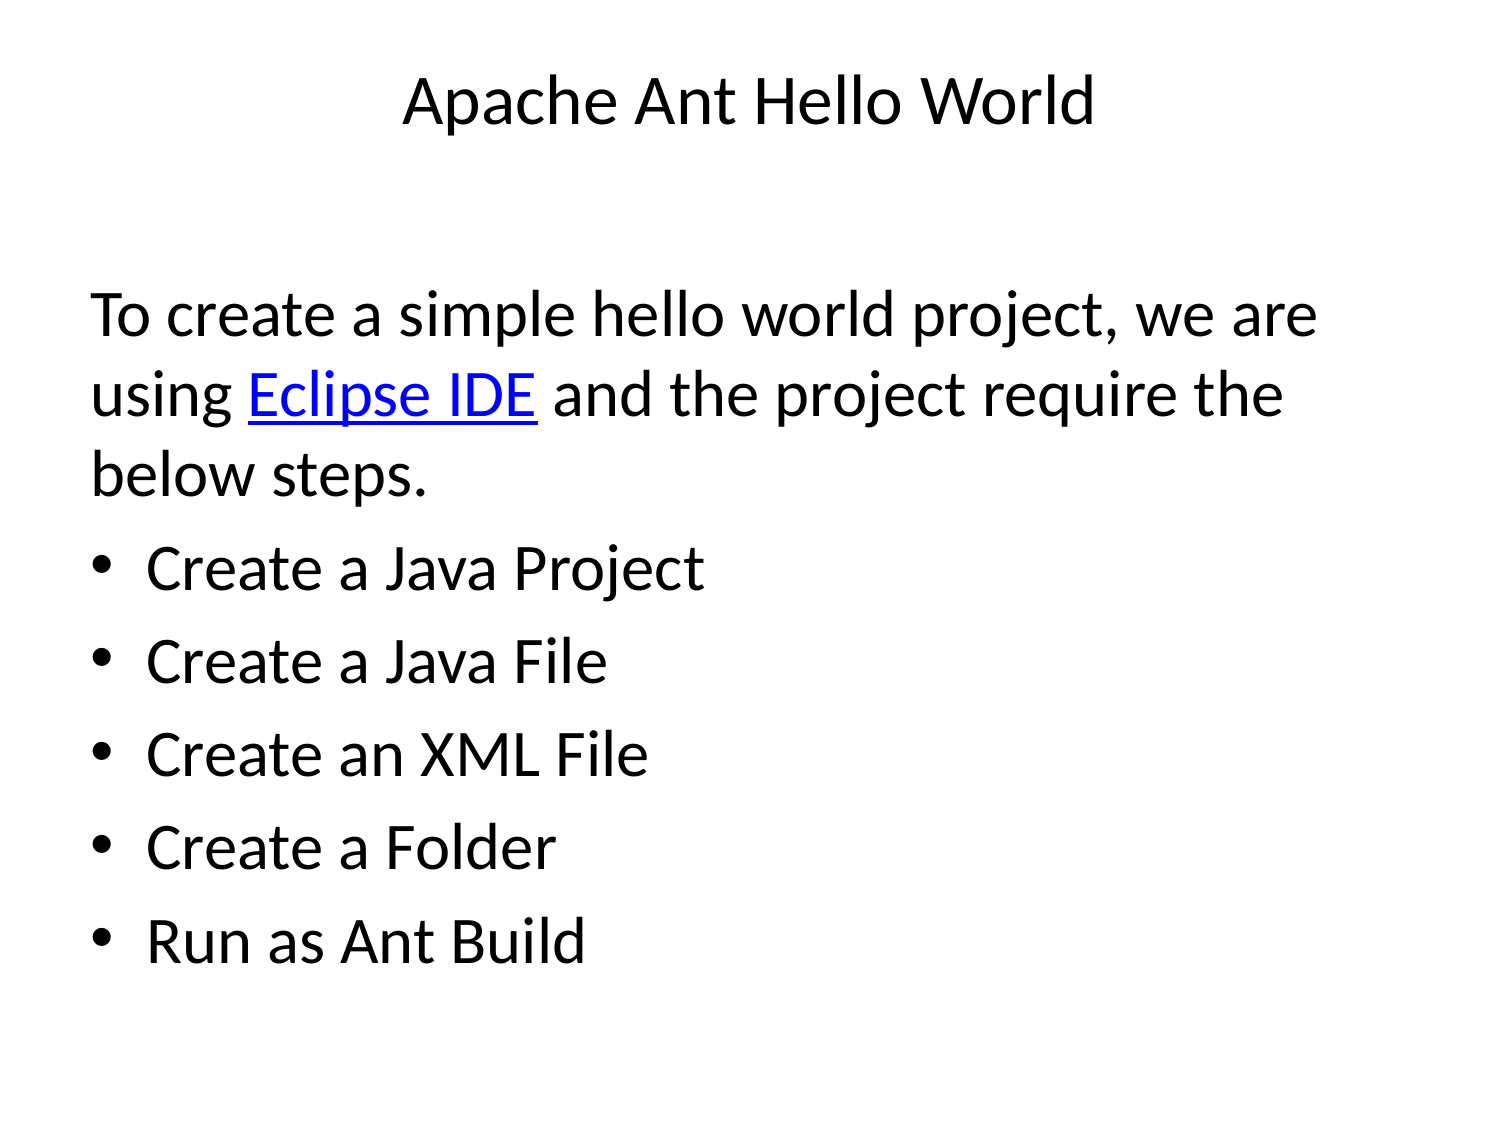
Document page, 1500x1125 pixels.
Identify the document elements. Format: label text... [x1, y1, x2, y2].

title Apache Ant Hello World [75, 45, 1425, 233]
list To create a simple hello world project, we are using Eclipse IDE and the project require the below steps. Create a Java Project Create a Java File Create an XML File Create a Folder Run as Ant Build [75, 262, 1425, 1005]
